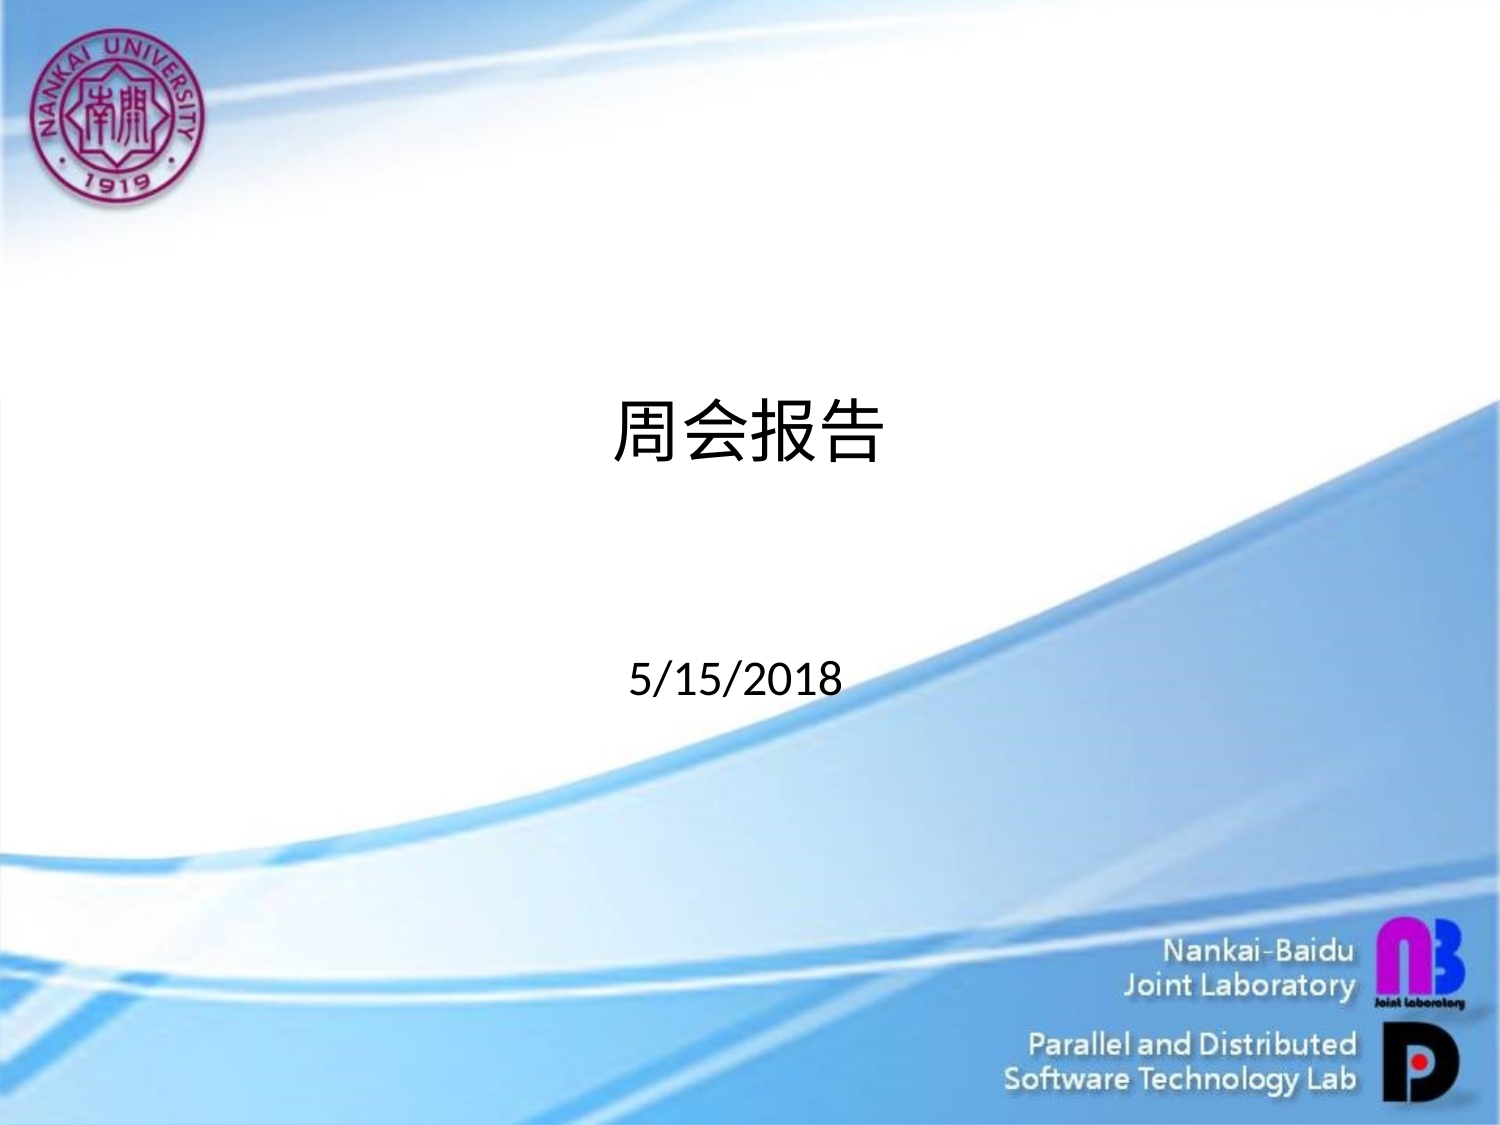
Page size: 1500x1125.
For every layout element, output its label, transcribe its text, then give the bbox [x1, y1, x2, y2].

subtitle 5/15/2018 [225, 637, 1275, 925]
picture [0, 0, 1500, 1125]
title 周会报告 [112, 349, 1388, 591]
